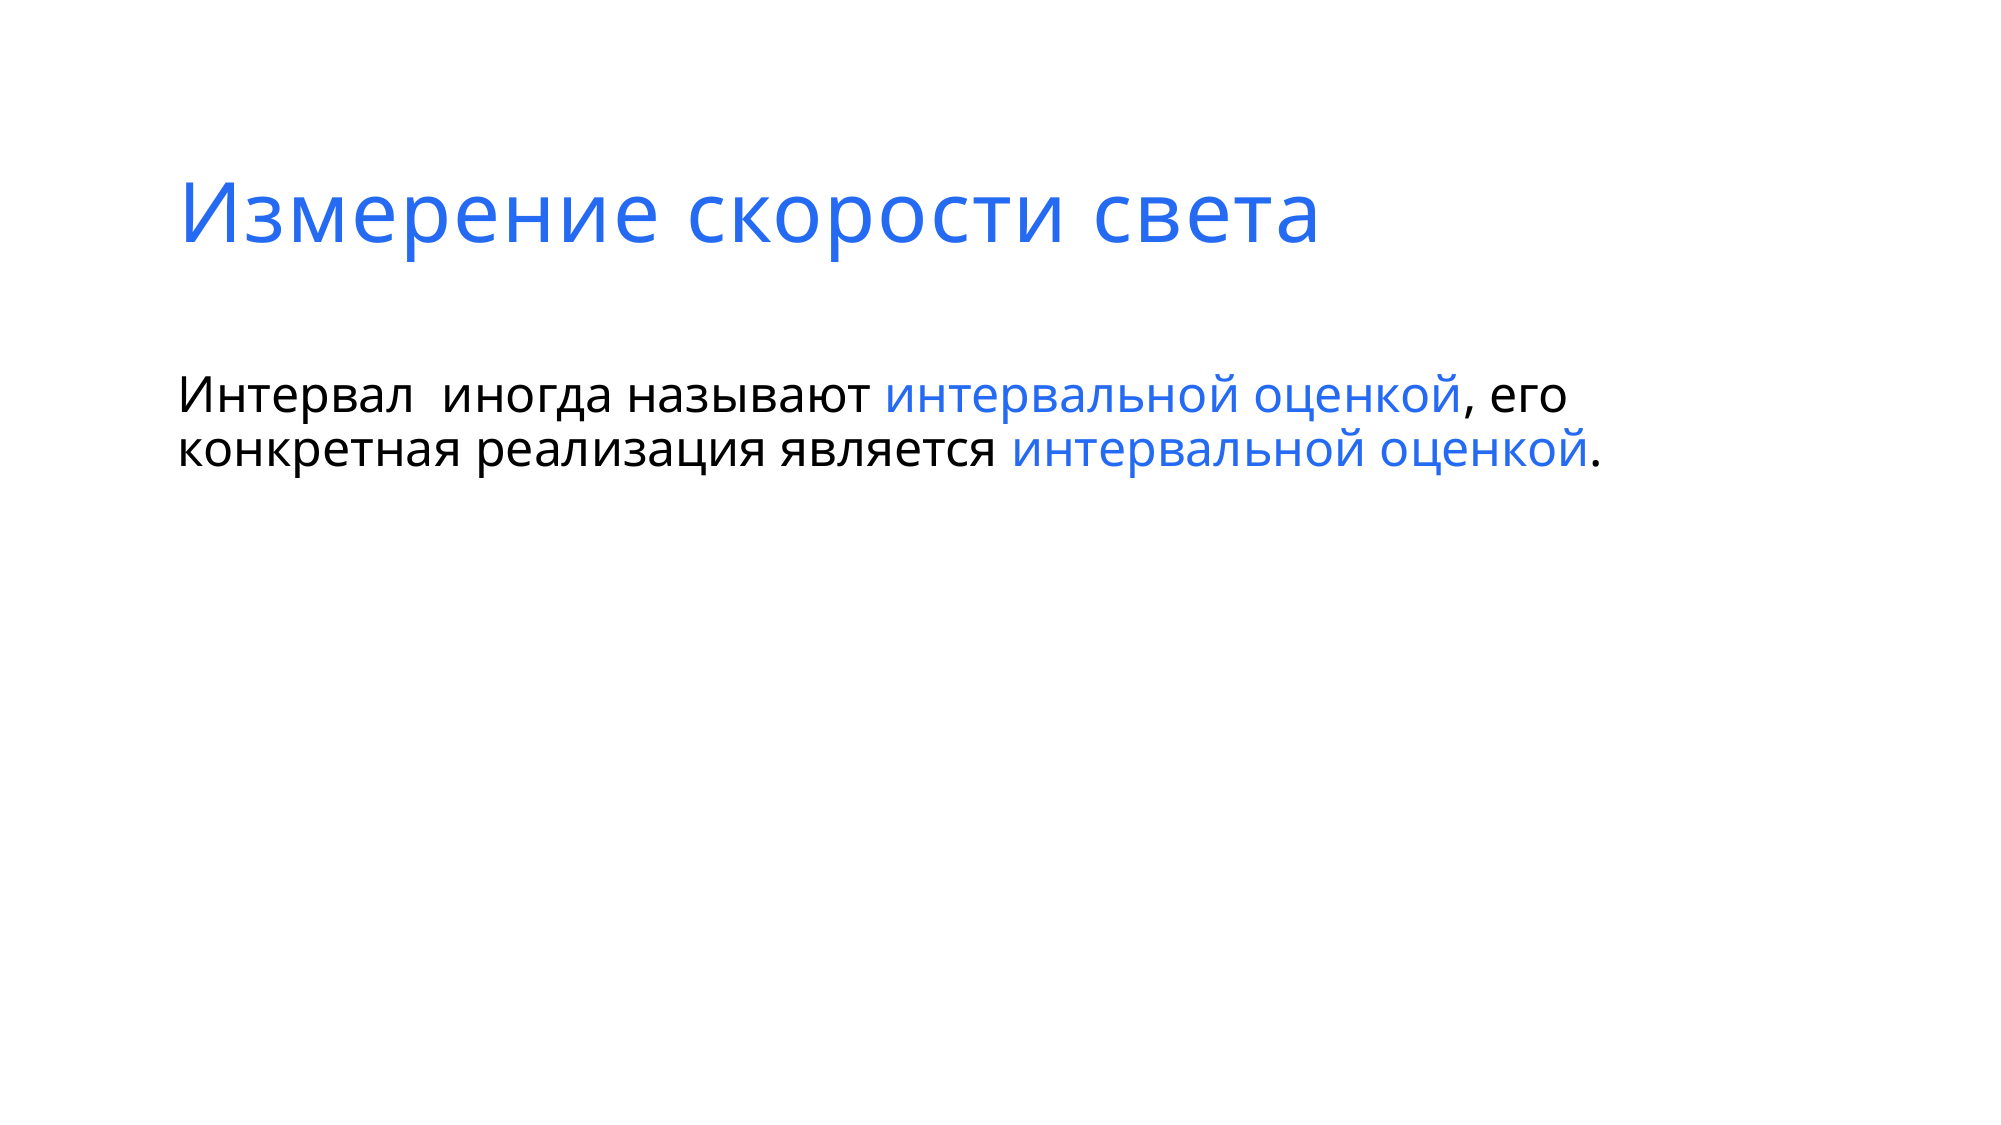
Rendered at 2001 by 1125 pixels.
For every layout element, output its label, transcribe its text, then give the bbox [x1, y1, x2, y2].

text_box [161, 361, 1839, 964]
text_box Измерение скорости света [163, 162, 1841, 292]
